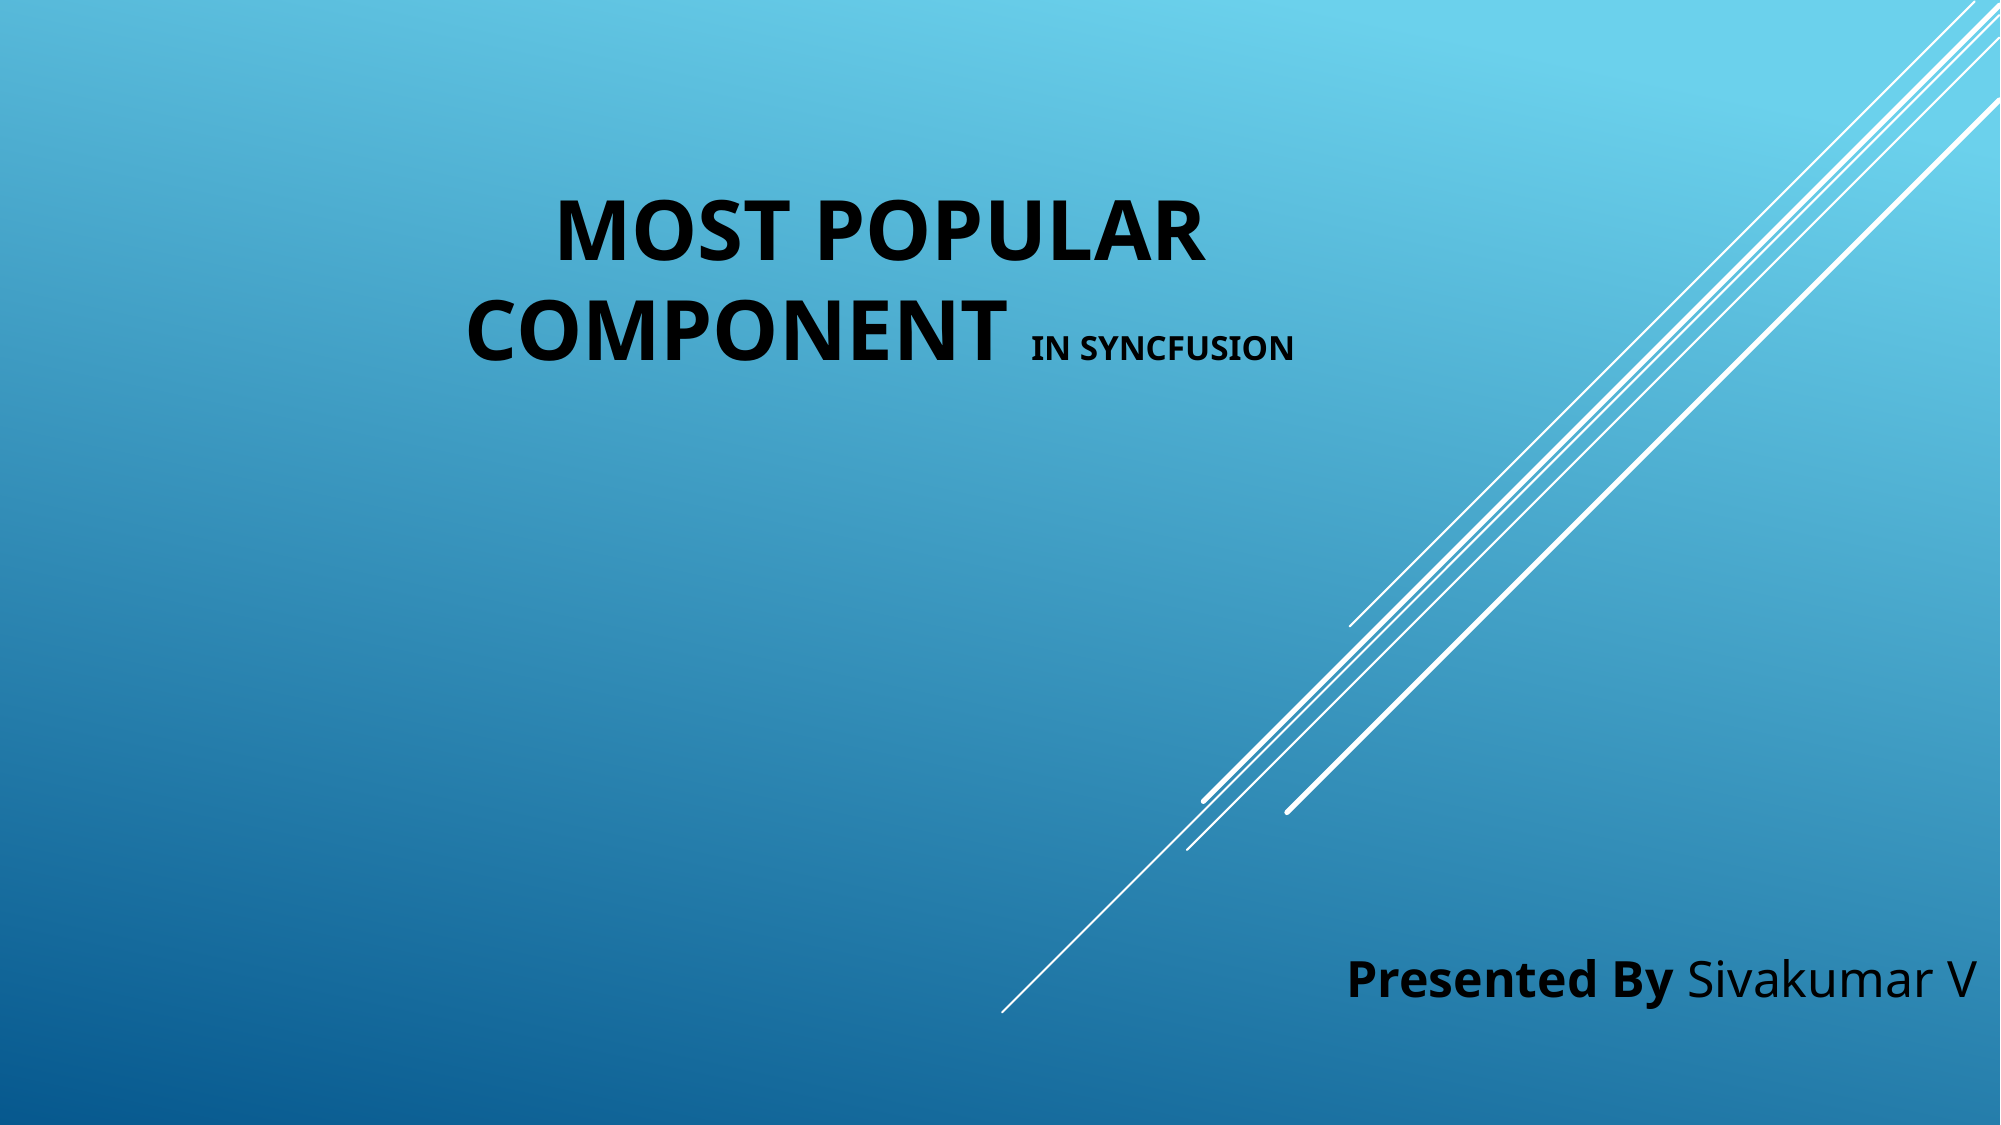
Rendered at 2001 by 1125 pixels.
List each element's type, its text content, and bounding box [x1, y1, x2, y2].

subtitle Presented By Sivakumar V [1331, 939, 2000, 1113]
title Most Popular component in syncfusion [277, 73, 1484, 385]
